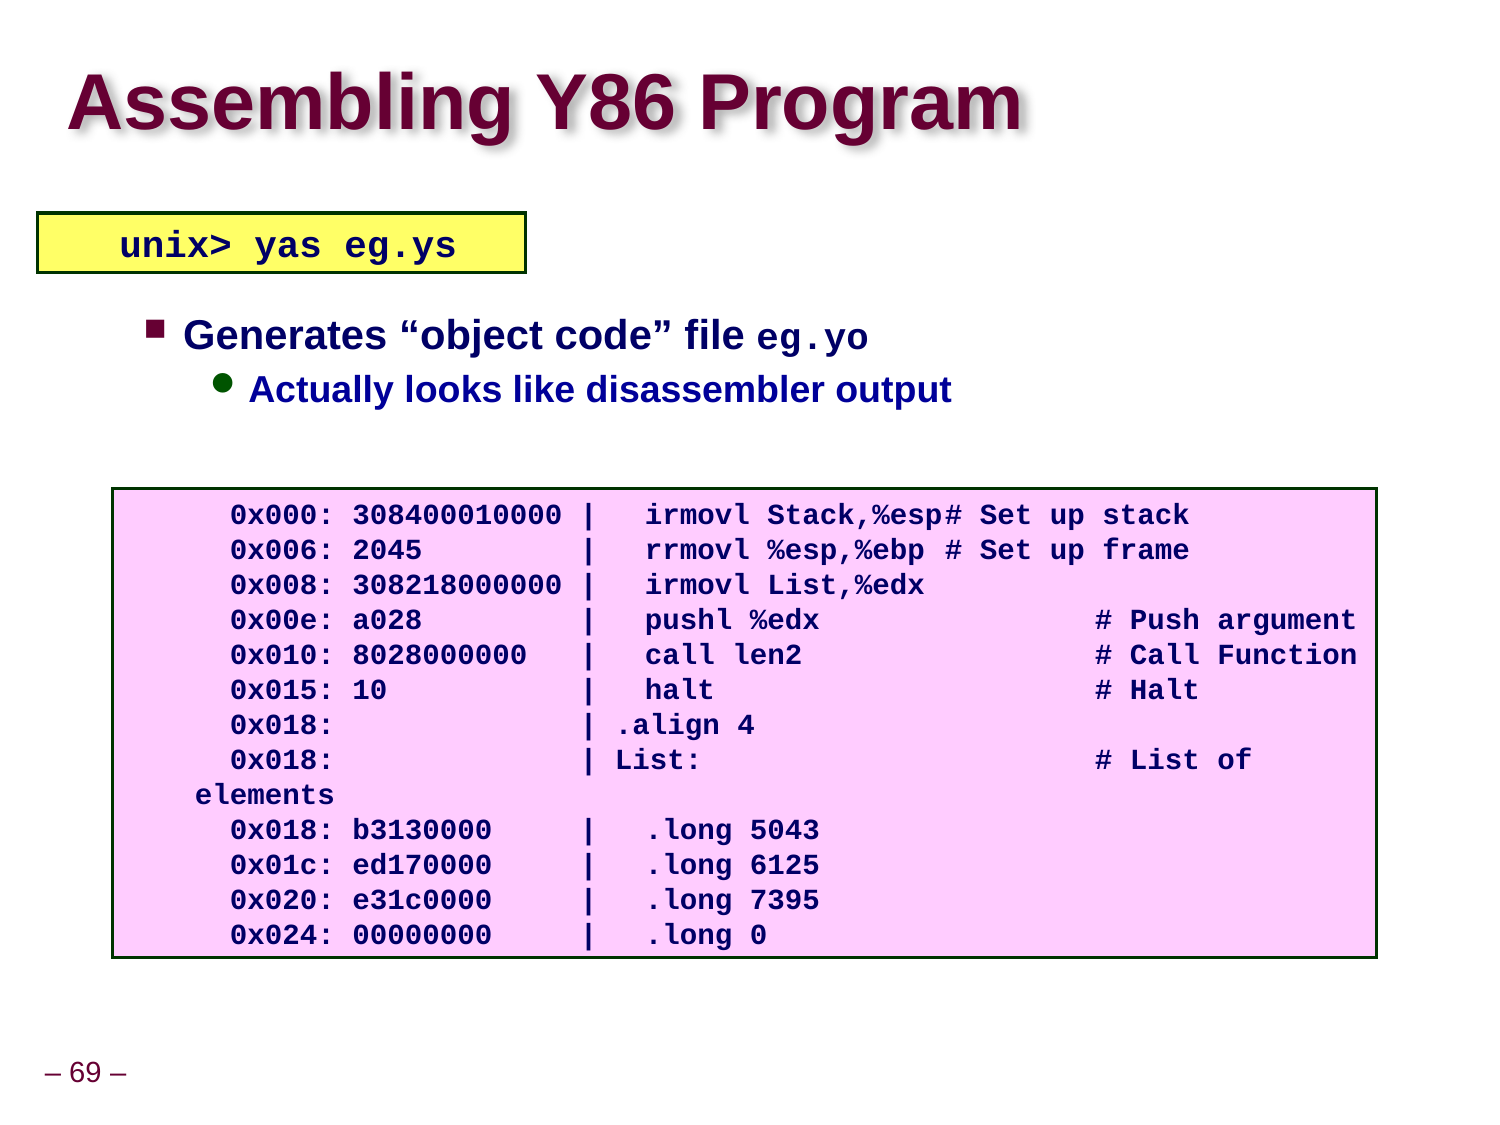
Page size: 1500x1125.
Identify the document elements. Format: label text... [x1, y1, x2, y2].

text_box 0x000: 308400010000 | irmovl Stack,%esp # Set up stack 0x006: 2045 | rrmovl %esp,%ebp # Set up frame 0x008: 308218000000 | irmovl List,%edx 0x00e: a028 | pushl %edx # Push argument 0x010: 8028000000 | call len2 # Call Function 0x015: 10 | halt # Halt 0x018: | .align 4 0x018: | List: # List of elements 0x018: b3130000 | .long 5043 0x01c: ed170000 | .long 6125 0x020: e31c0000 | .long 7395 0x024: 00000000 | .long 0 [112, 488, 1377, 958]
list Generates “object code” file eg.yo Actually looks like disassembler output [47, 300, 1411, 1058]
text_box unix> yas eg.ys [37, 212, 526, 273]
title Assembling Y86 Program [66, 40, 1497, 169]
